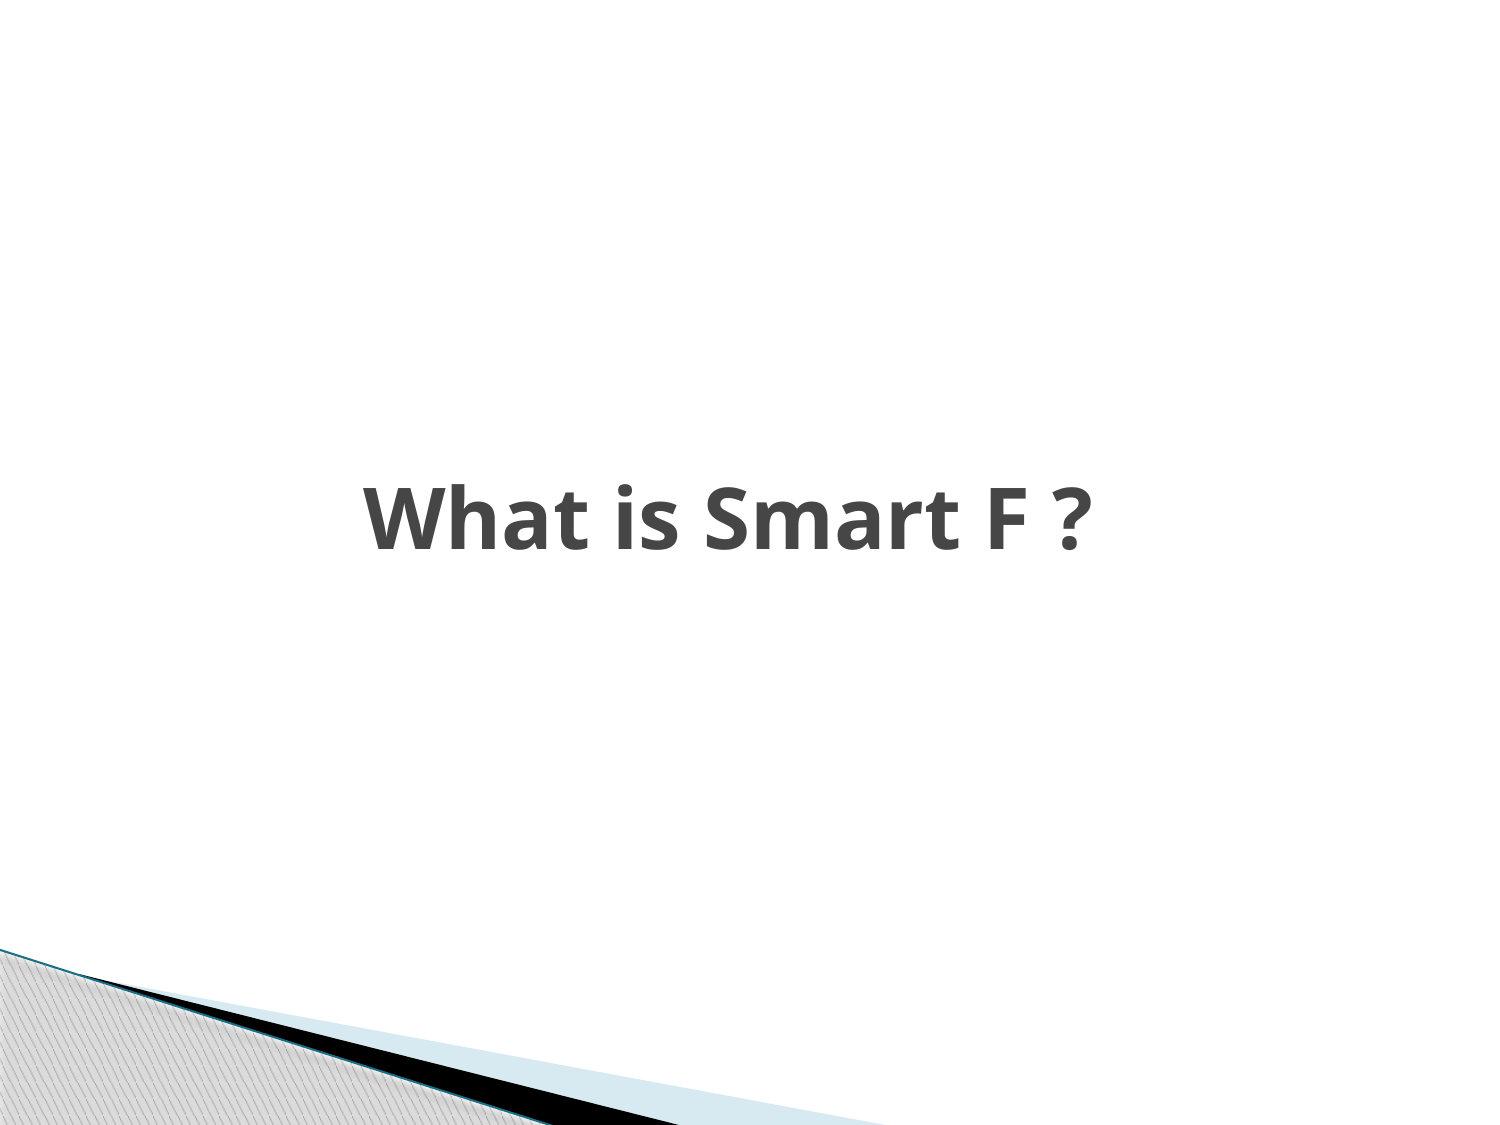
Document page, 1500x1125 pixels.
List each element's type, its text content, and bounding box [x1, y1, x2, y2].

title What is Smart F ? [348, 420, 1188, 610]
